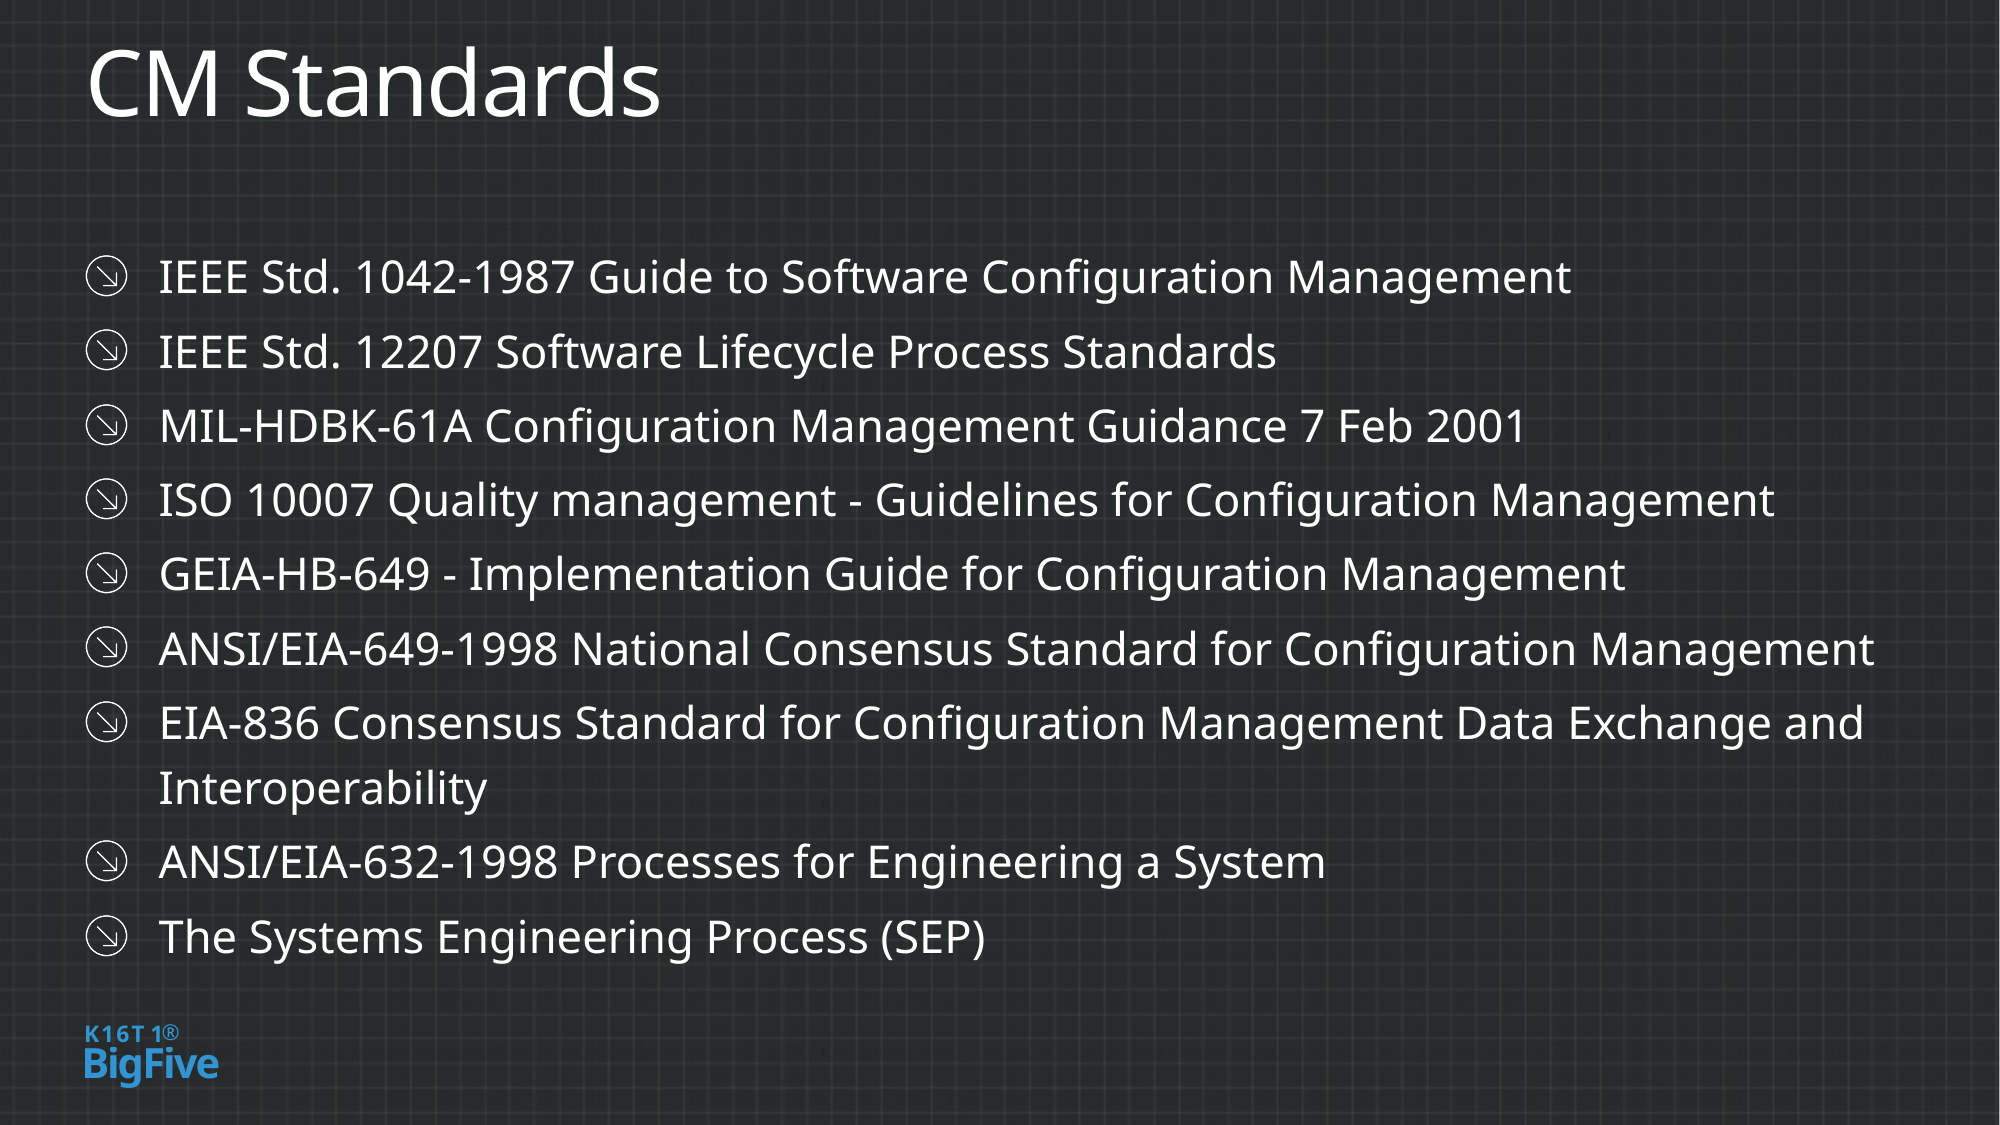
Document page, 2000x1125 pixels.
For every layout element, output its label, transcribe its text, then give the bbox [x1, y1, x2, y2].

picture [0, 0, 2000, 1125]
list IEEE Std. 1042-1987 Guide to Software Configuration Management IEEE Std. 12207 Software Lifecycle Process Standards MIL-HDBK-61A Configuration Management Guidance 7 Feb 2001 ISO 10007 Quality management - Guidelines for Configuration Management GEIA-HB-649 - Implementation Guide for Configuration Management ANSI/EIA-649-1998 National Consensus Standard for Configuration Management EIA-836 Consensus Standard for Configuration Management Data Exchange and Interoperability ANSI/EIA-632-1998 Processes for Engineering a System The Systems Engineering Process (SEP) [85, 237, 1914, 976]
title CM Standards [85, 37, 1914, 138]
